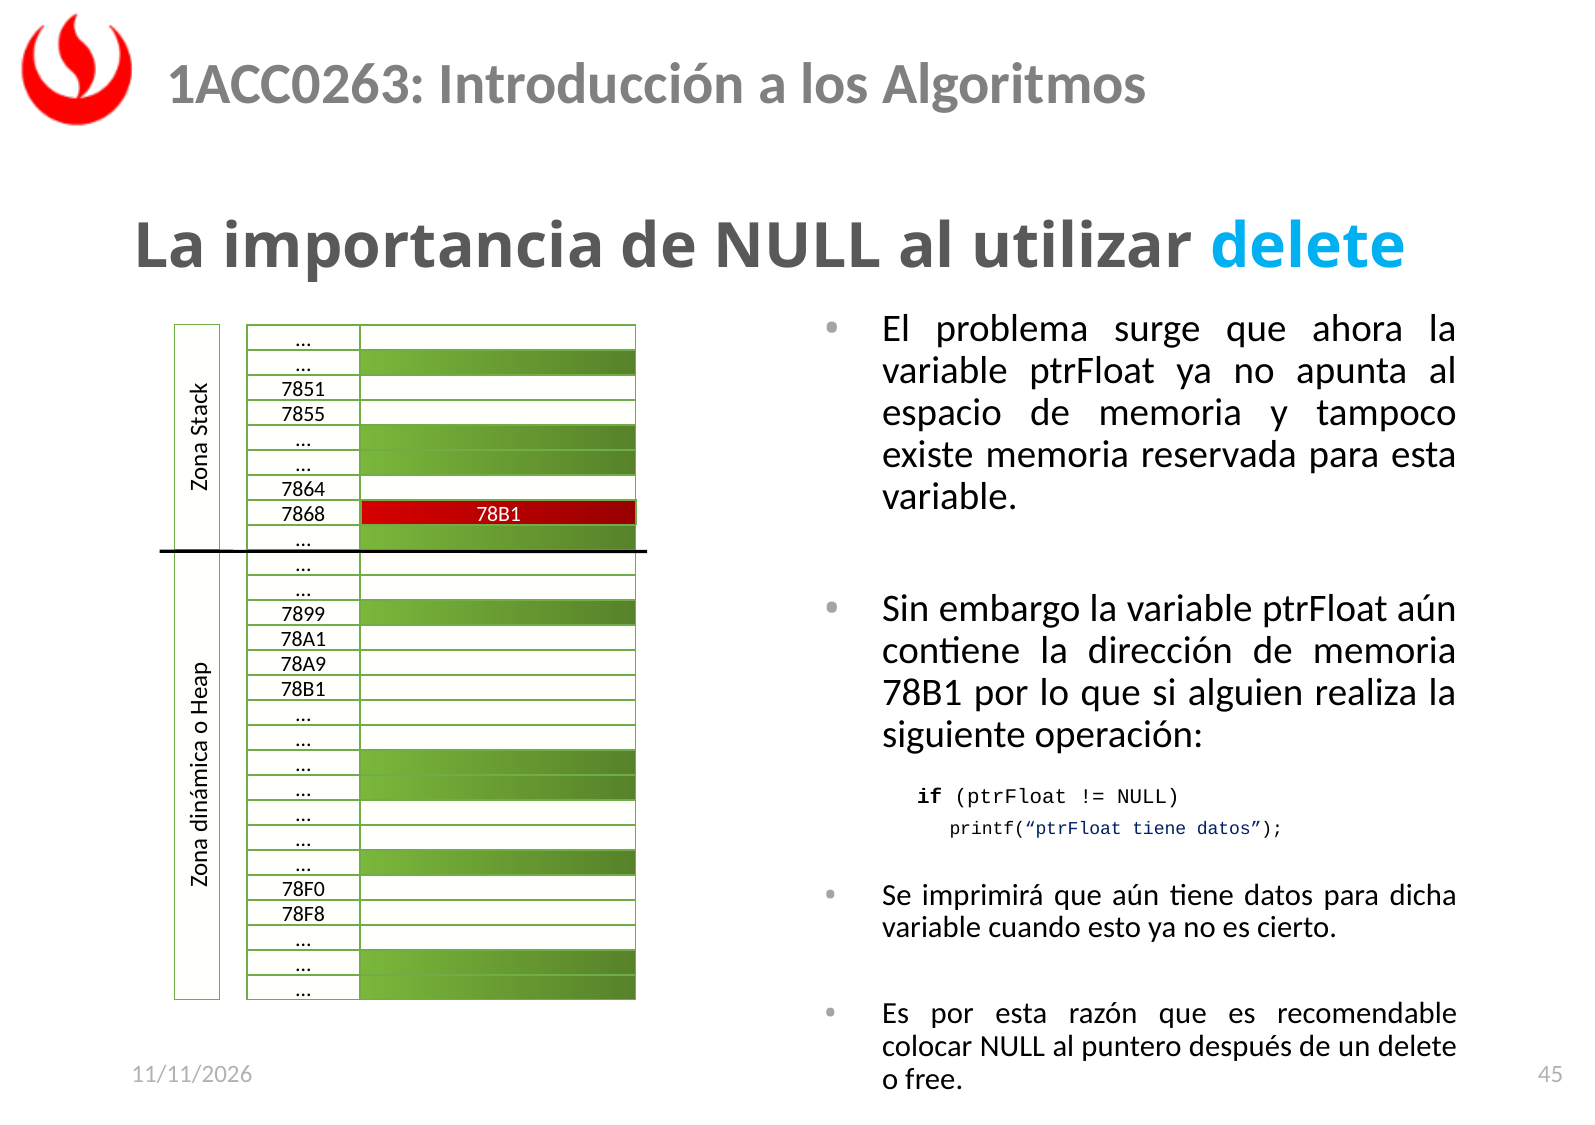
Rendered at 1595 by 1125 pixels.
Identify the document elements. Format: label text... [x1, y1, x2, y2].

slide_number 45 [1197, 1042, 1579, 1103]
text_box La importancia de NULL al utilizar delete [118, 198, 1469, 299]
picture [0, 0, 154, 135]
list El problema surge que ahora la variable ptrFloat ya no apunta al espacio de memoria y tampoco existe memoria reservada para esta variable. Sin embargo la variable ptrFloat aún contiene la dirección de memoria 78B1 por lo que si alguien realiza la siguiente operación: if (ptrFloat != NULL) printf(“ptrFloat tiene datos”); Se imprimirá que aún tiene datos para dicha variable cuando esto ya no es cierto. Es por esta razón que es recomendable colocar NULL al puntero después de un delete o free. [809, 299, 1473, 1112]
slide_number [116, 1042, 498, 1103]
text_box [159, 324, 648, 1000]
